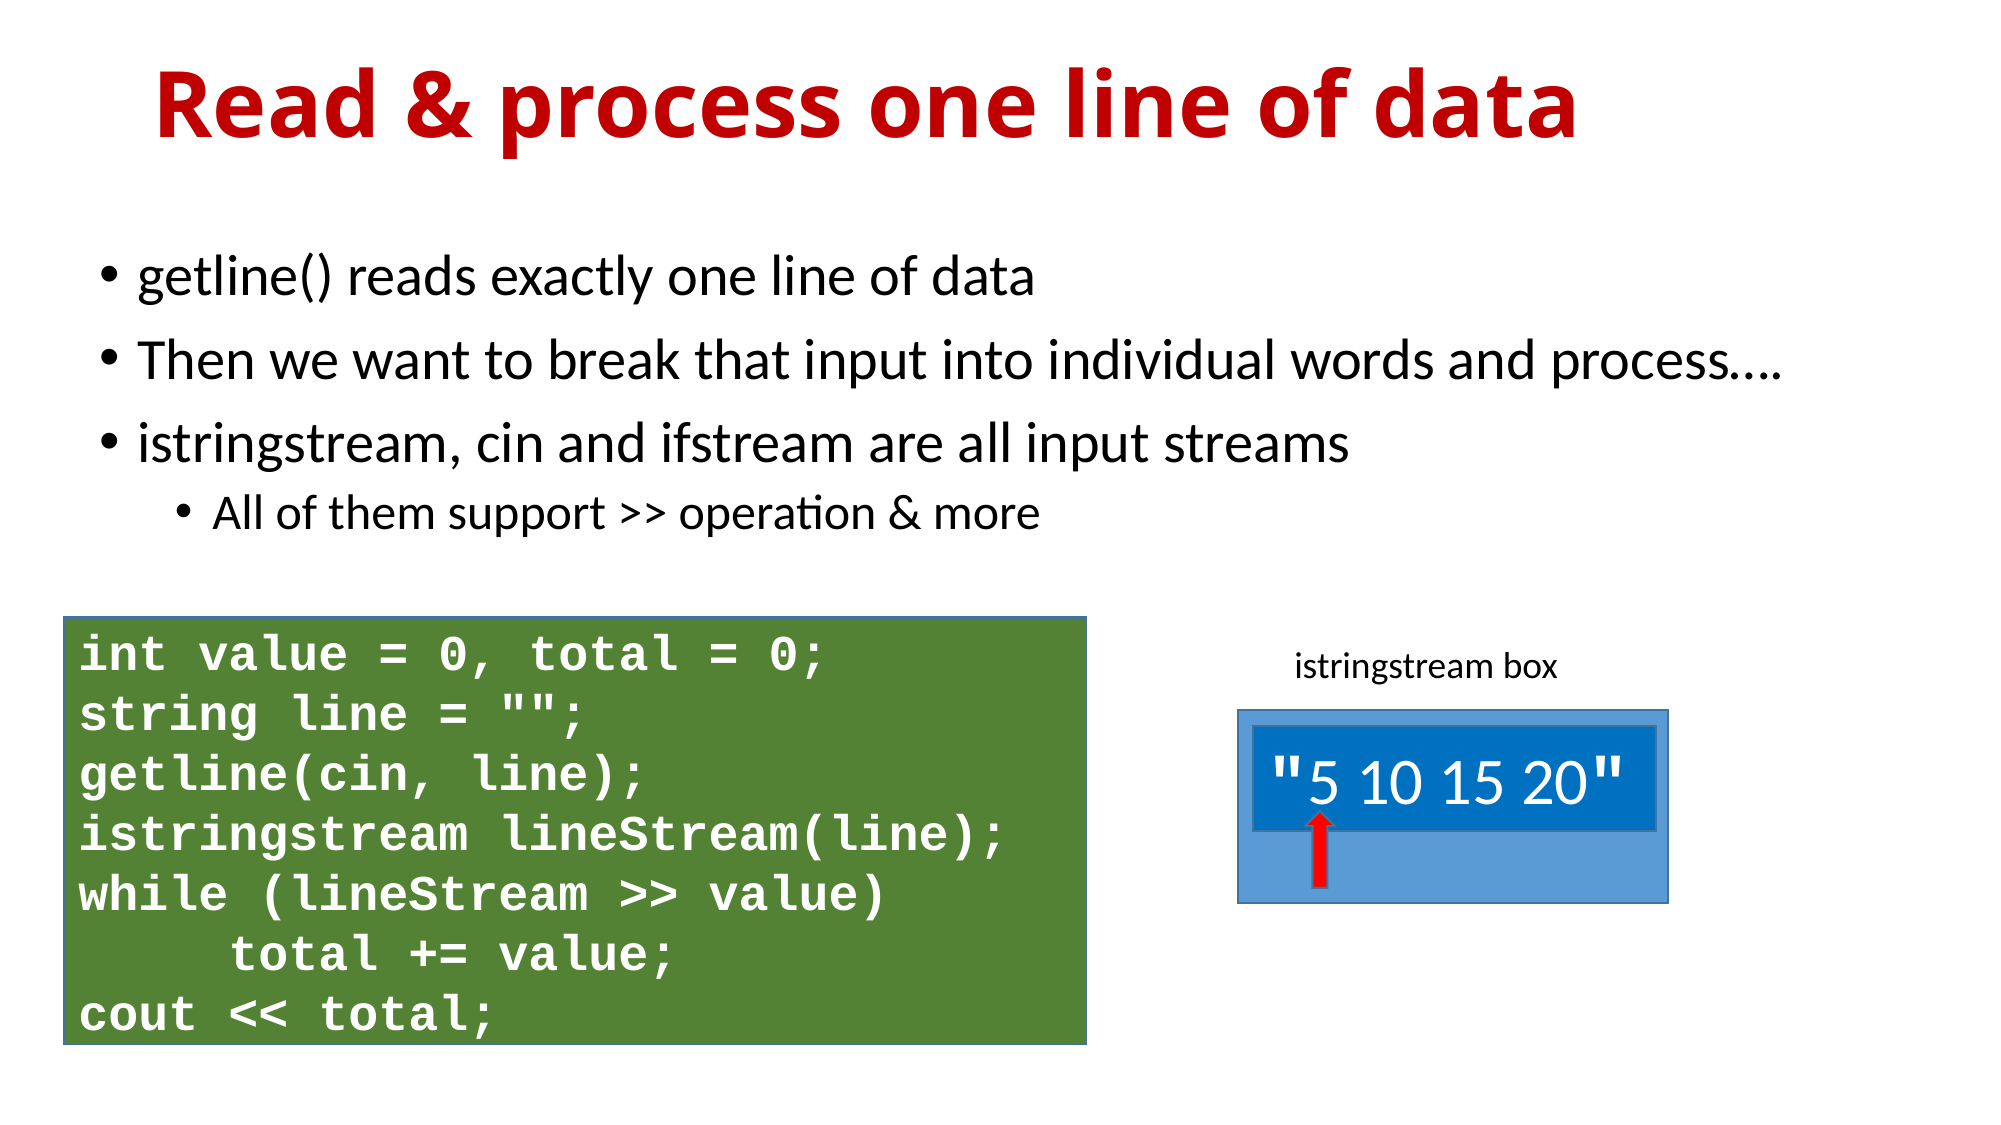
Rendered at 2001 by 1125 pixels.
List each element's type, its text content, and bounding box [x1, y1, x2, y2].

text_box "5 10 15 20" [1252, 725, 1657, 832]
title Read & process one line of data [137, 35, 1863, 182]
text_box istringstream box [1279, 633, 1627, 694]
text_box [1302, 809, 1338, 889]
text_box int value = 0, total = 0; string line = ""; getline(cin, line); istringstream lineStream(line); while (lineStream >> value) total += value; cout << total; [63, 616, 1087, 1045]
list getline() reads exactly one line of data Then we want to break that input into individual words and process…. istringstream, cin and ifstream are all input streams All of them support >> operation & more [84, 237, 1906, 1069]
